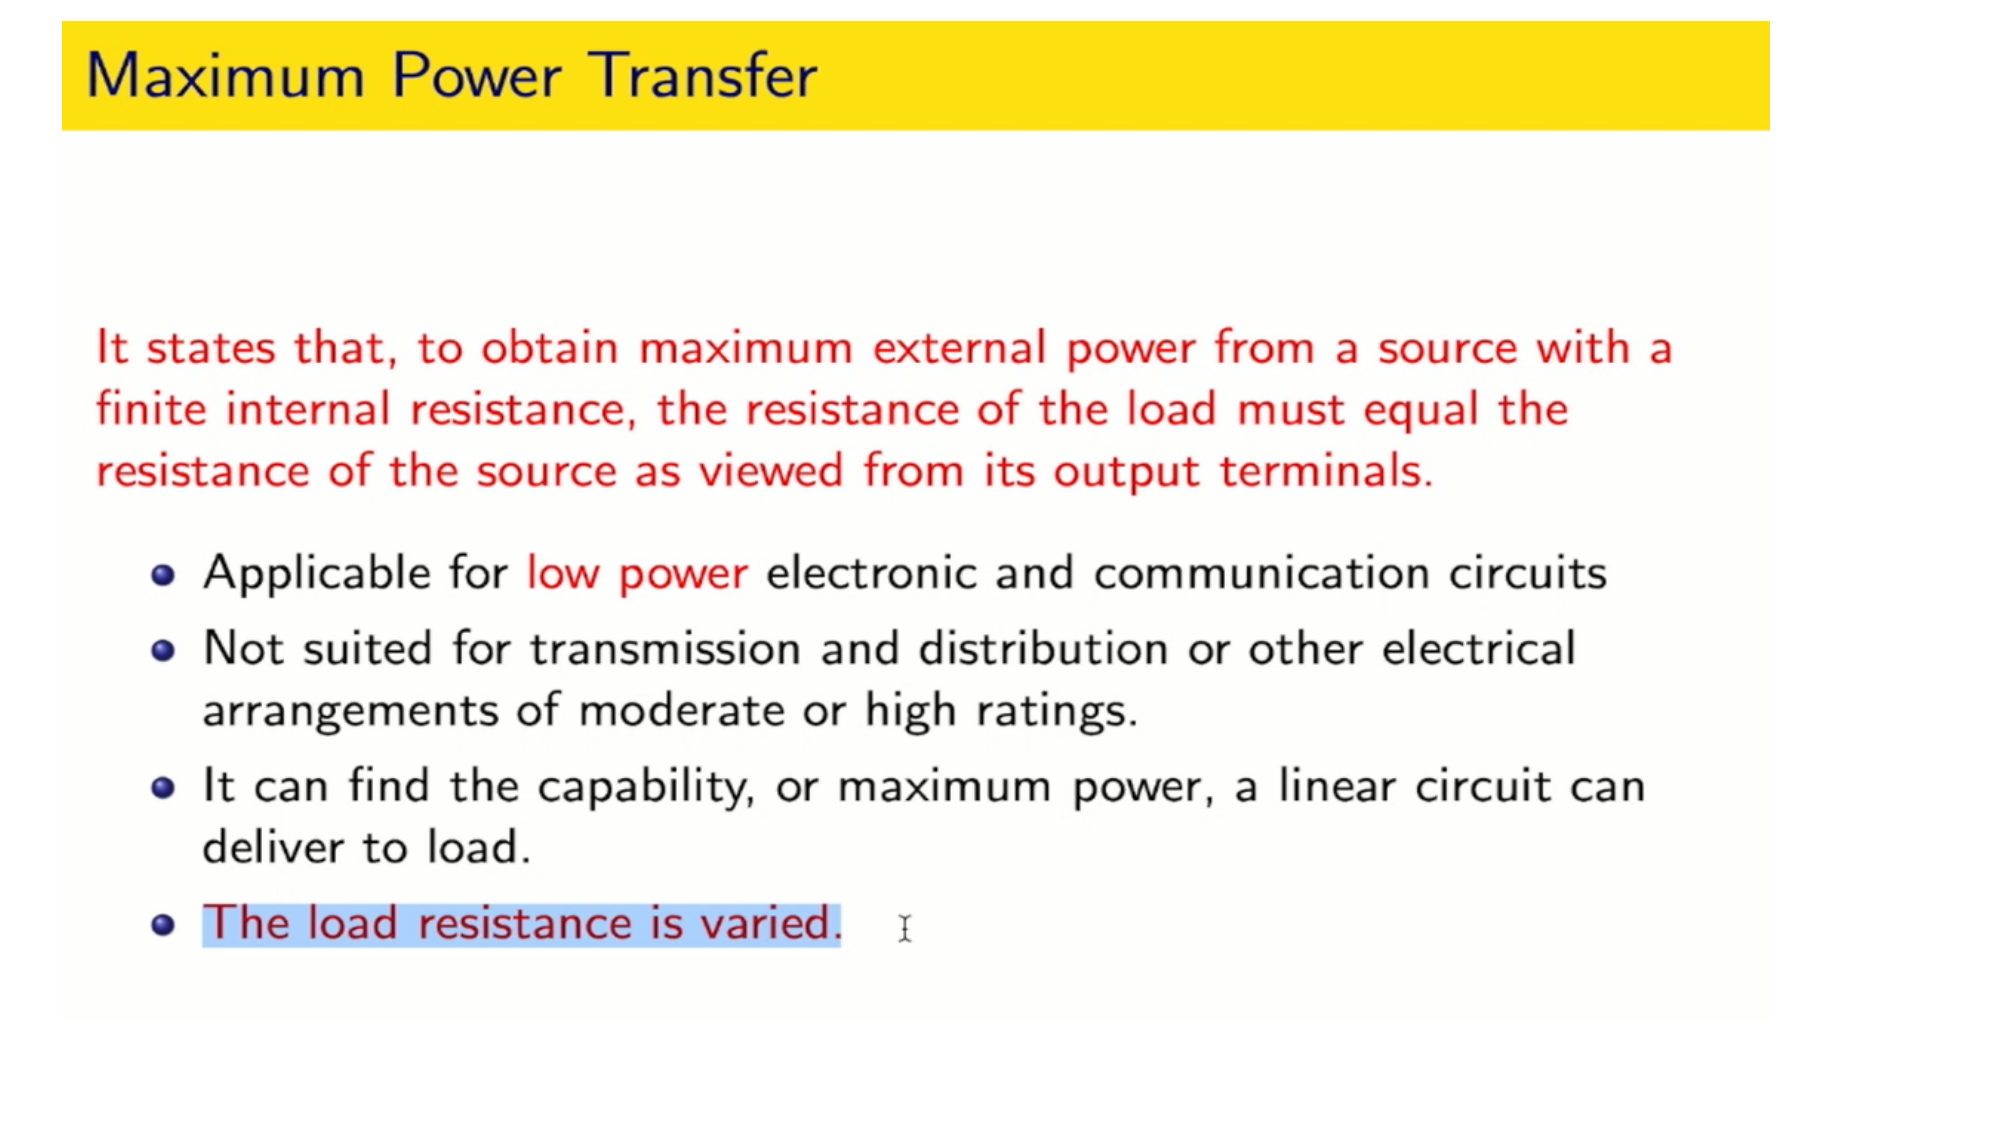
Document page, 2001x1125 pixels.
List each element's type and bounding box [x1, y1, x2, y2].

picture [62, 21, 1770, 1022]
